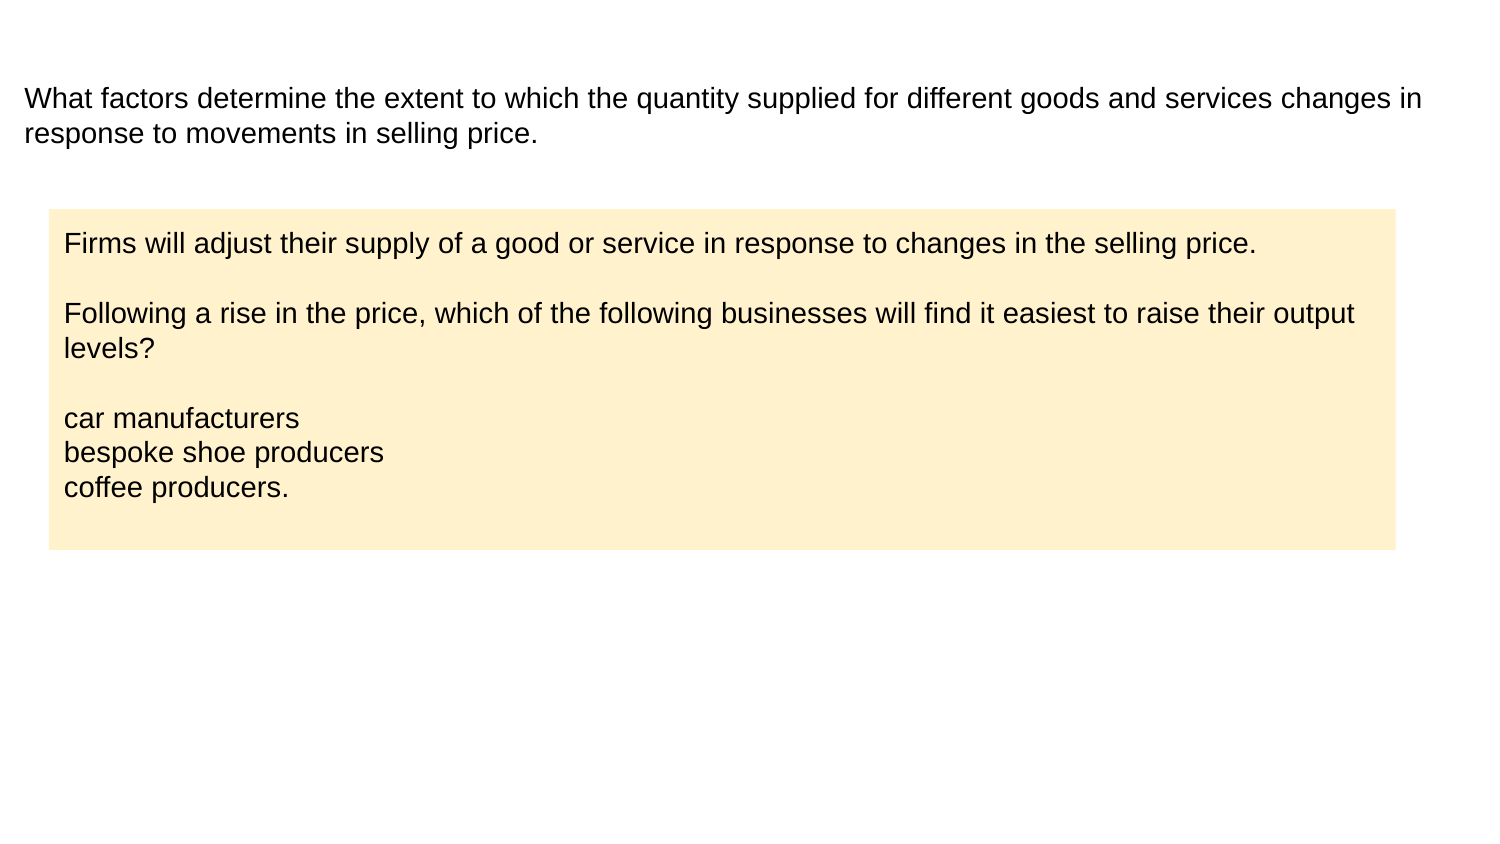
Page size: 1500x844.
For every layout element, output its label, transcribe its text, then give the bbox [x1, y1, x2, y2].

text_box [347, 394, 1236, 499]
text_box What factors determine the extent to which the quantity supplied for different goods and services changes in response to movements in selling price. [9, 64, 1471, 194]
text_box Firms will adjust their supply of a good or service in response to changes in the selling price. Following a rise in the price, which of the following businesses will find it easiest to raise their output levels? car manufacturers bespoke shoe producers coffee producers. [48, 209, 1396, 550]
